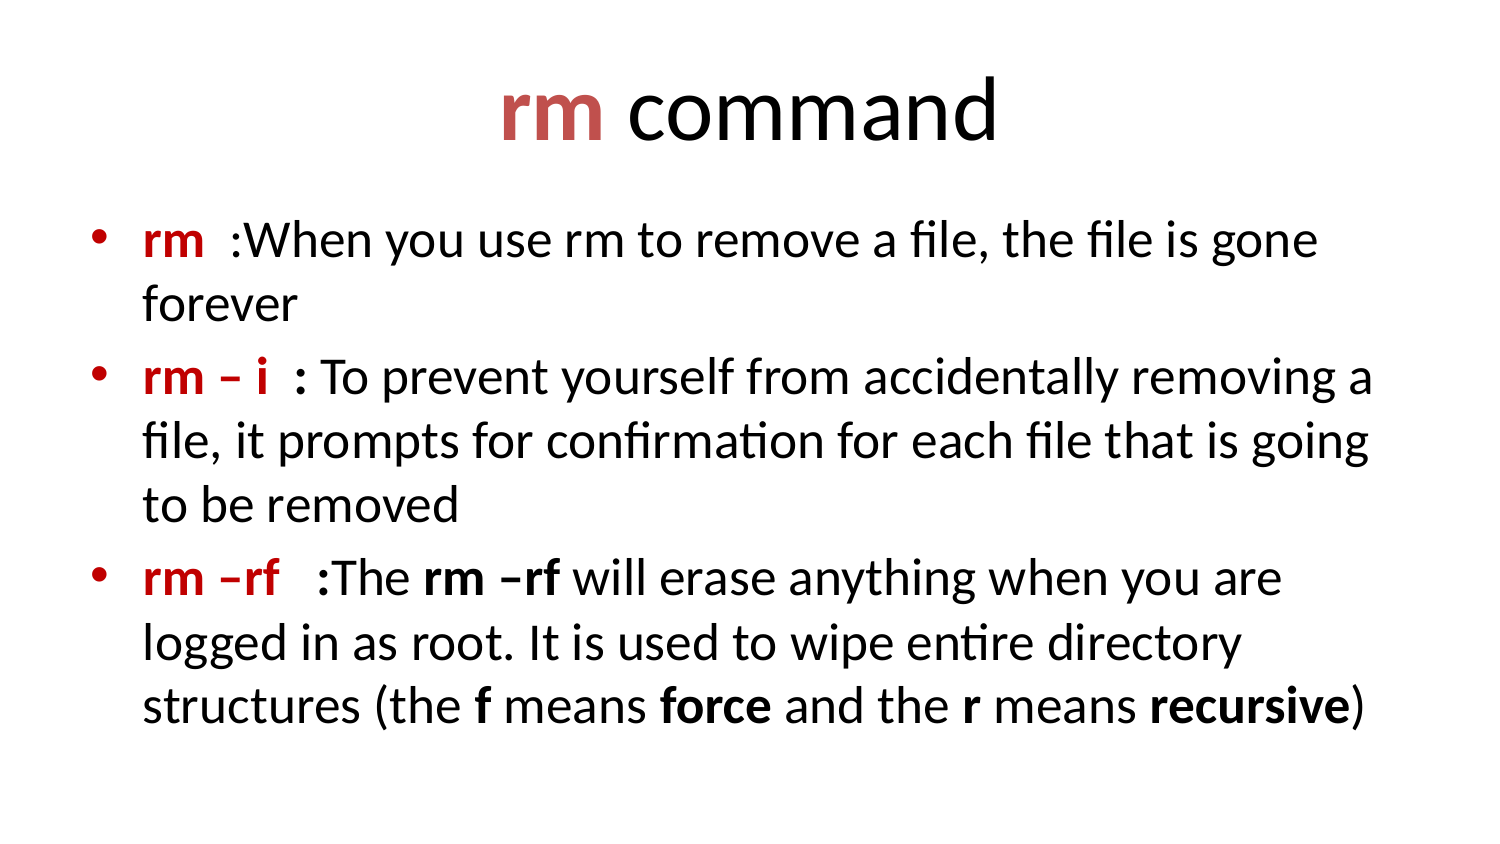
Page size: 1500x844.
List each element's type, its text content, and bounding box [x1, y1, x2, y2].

list rm :When you use rm to remove a file, the file is gone forever rm – i : To prevent yourself from accidentally removing a file, it prompts for confirmation for each file that is going to be removed rm –rf :The rm –rf will erase anything when you are logged in as root. It is used to wipe entire directory structures (the f means force and the r means recursive) [75, 196, 1425, 754]
title rm command [75, 33, 1425, 175]
